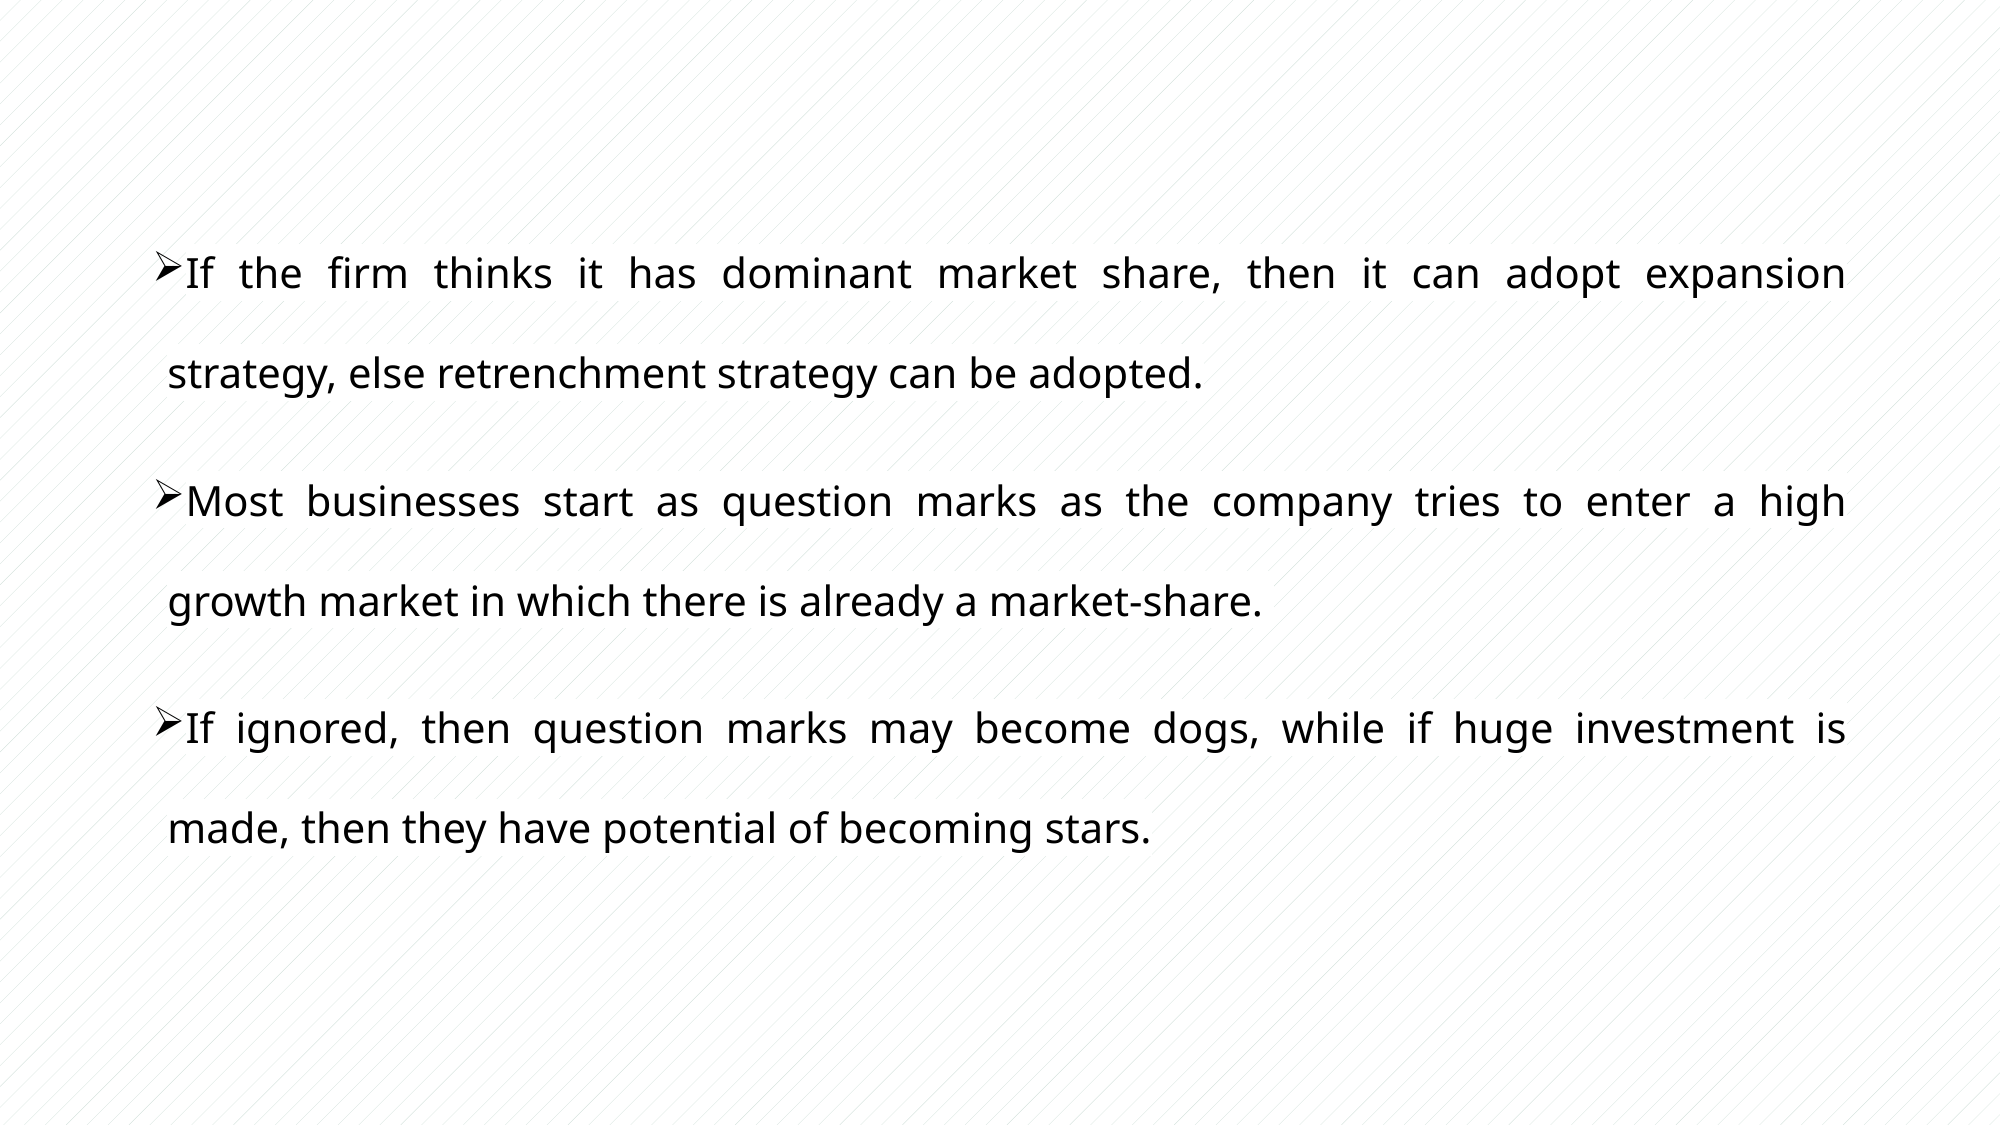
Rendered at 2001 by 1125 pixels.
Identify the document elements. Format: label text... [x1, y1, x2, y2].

list If the firm thinks it has dominant market share, then it can adopt expansion strategy, else retrenchment strategy can be adopted. Most businesses start as question marks as the company tries to enter a high growth market in which there is already a market-share. If ignored, then question marks may become dogs, while if huge investment is made, then they have potential of becoming stars. [137, 189, 1863, 930]
